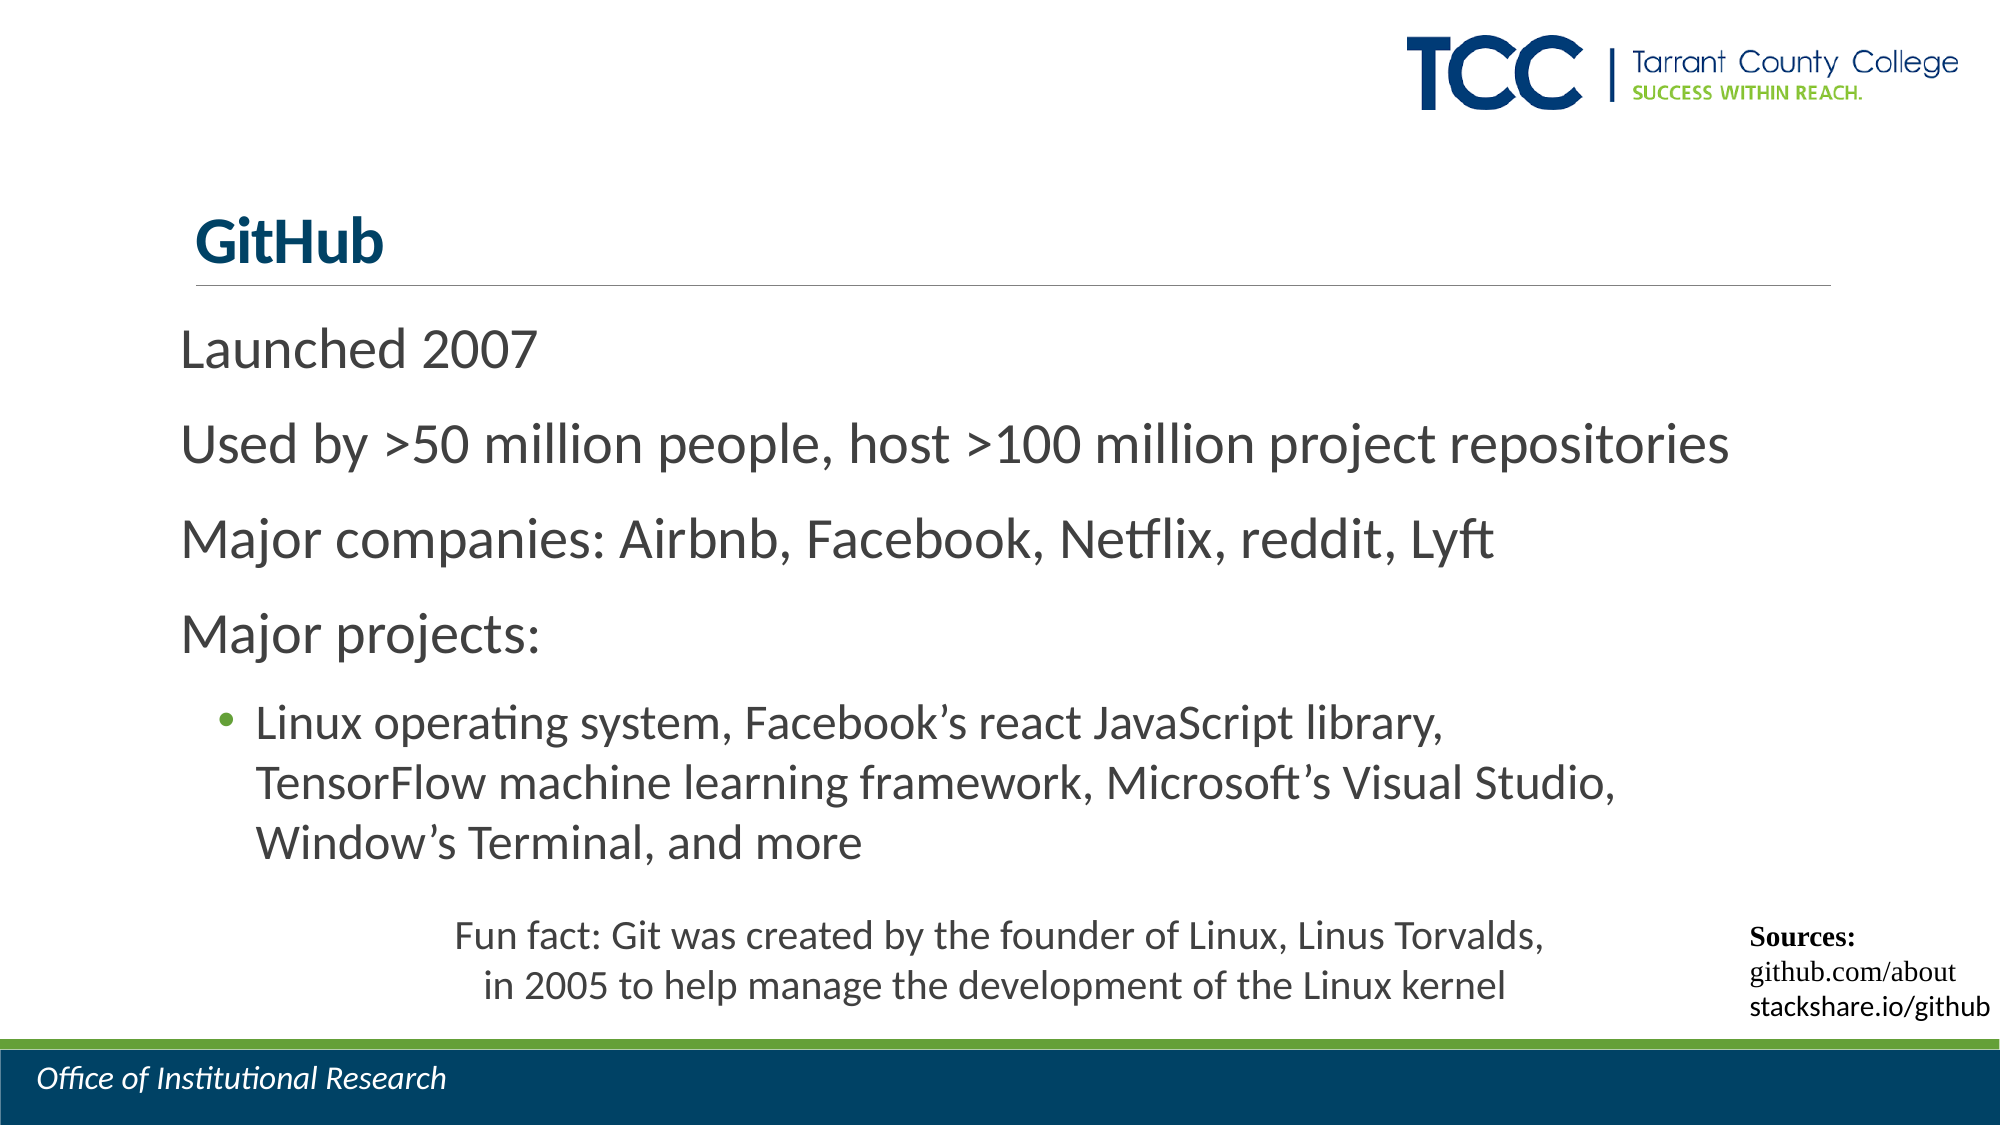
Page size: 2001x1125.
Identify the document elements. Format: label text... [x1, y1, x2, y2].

picture [1407, 35, 1959, 111]
text_box Fun fact: Git was created by the founder of Linux, Linus Torvalds, in 2005 to help manage the development of the Linux kernel [438, 900, 1562, 1015]
title GitHub [180, 47, 1830, 285]
list Launched 2007 Used by >50 million people, host >100 million project repositories Major companies: Airbnb, Facebook, Netflix, reddit, Lyft Major projects: Linux operating system, Facebook’s react JavaScript library, TensorFlow machine learning framework, Microsoft’s Visual Studio, Window’s Terminal, and more [180, 302, 1830, 963]
text_box Sources: github.com/about stackshare.io/github [1734, 909, 2000, 1030]
text_box Office of Institutional Research [21, 1049, 828, 1104]
